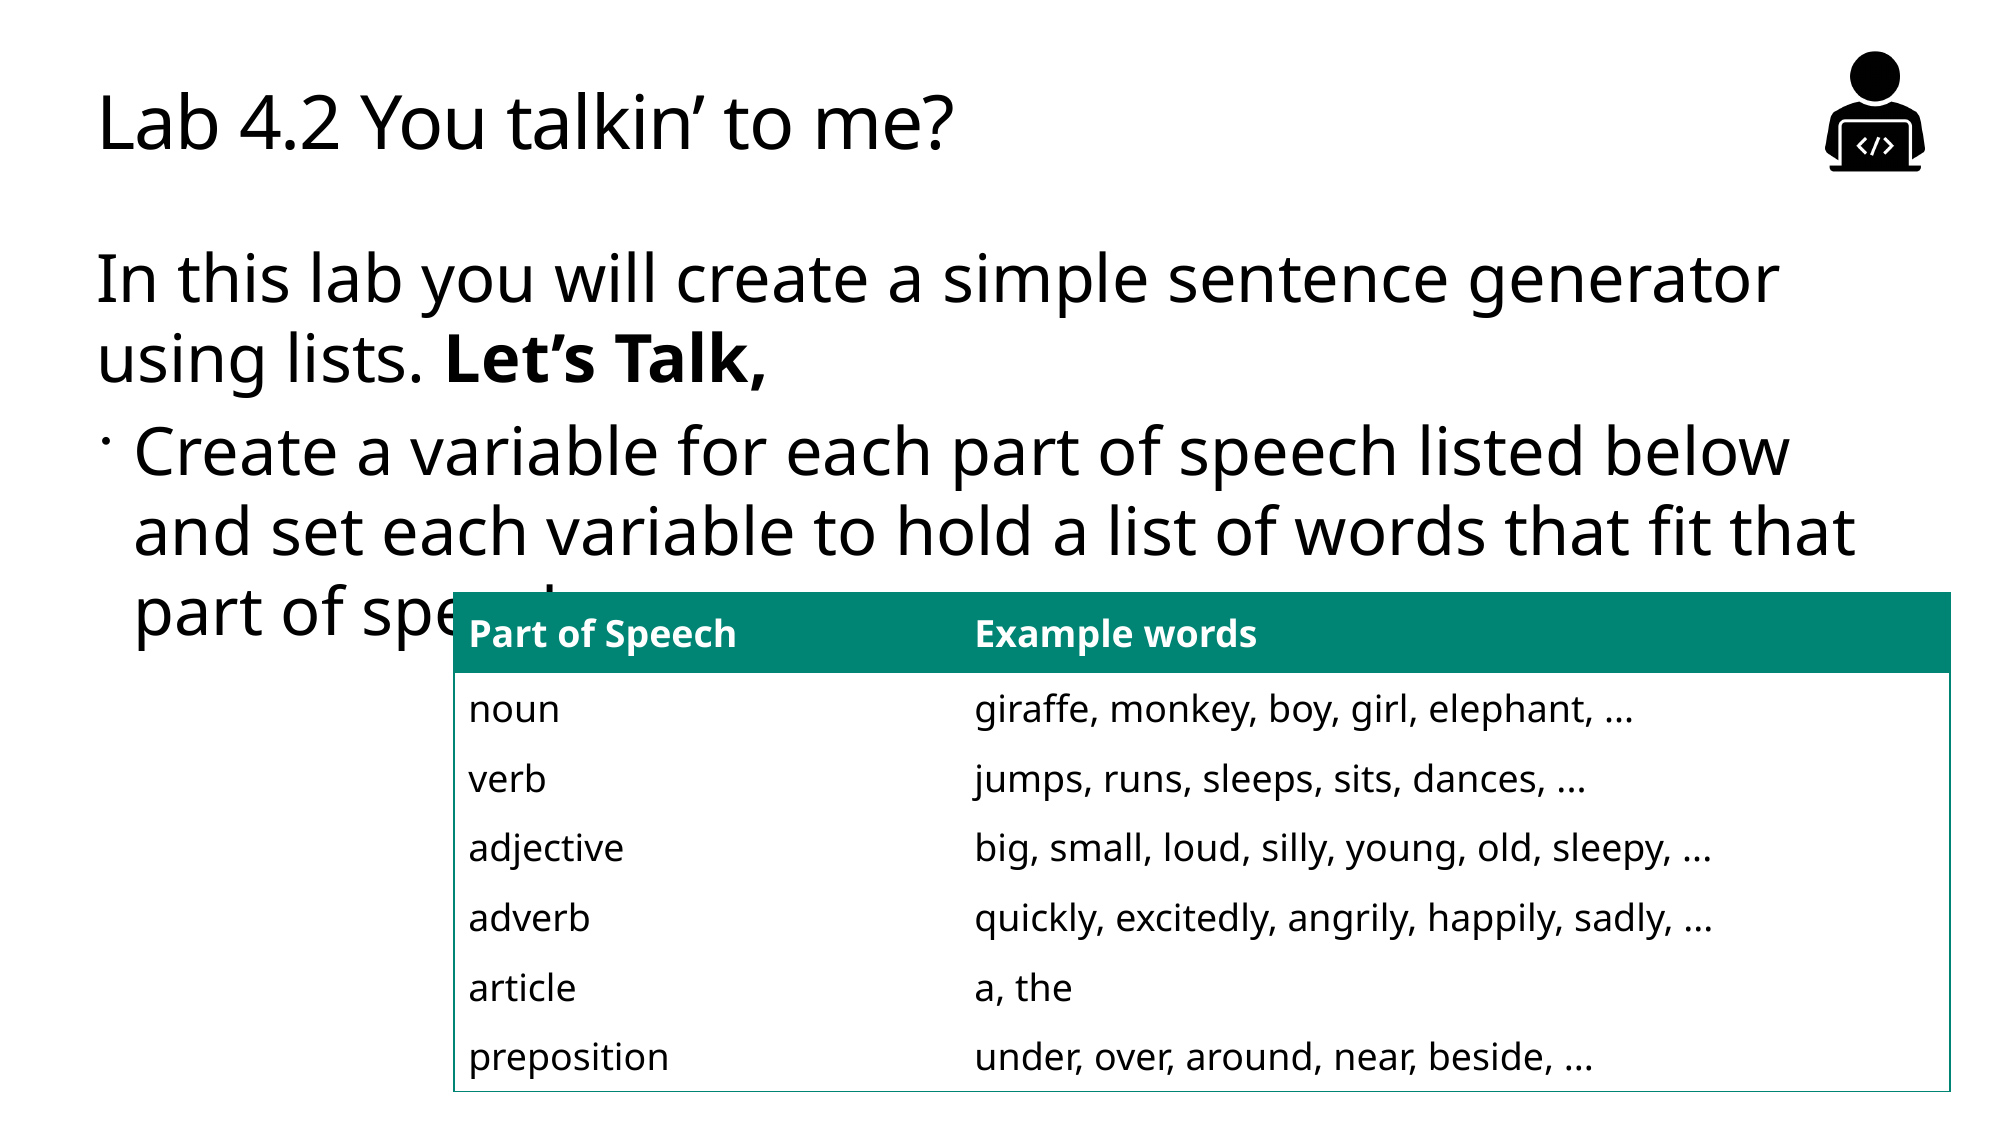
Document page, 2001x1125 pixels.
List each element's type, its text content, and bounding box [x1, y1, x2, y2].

table_cell a, the [960, 952, 1949, 1022]
table_cell verb [455, 743, 960, 813]
table_cell quickly, excitedly, angrily, happily, sadly, ... [960, 882, 1949, 952]
table_cell jumps, runs, sleeps, sits, dances, ... [960, 743, 1949, 813]
table_cell adverb [455, 882, 960, 952]
picture [1799, 29, 1951, 181]
table_cell adjective [455, 813, 960, 882]
table_cell preposition [455, 1022, 960, 1091]
list In this lab you will create a simple sentence generator using lists. Let’s Talk, Create a variable for each part of speech listed below and set each variable to hold a list of words that fit that part of speech. [96, 235, 1904, 1000]
table_cell giraffe, monkey, boy, girl, elephant, ... [960, 673, 1949, 743]
title Lab 4.2 You talkin’ to me? [96, 75, 1799, 166]
table_header Example words [960, 593, 1949, 673]
table_cell noun [455, 673, 960, 743]
table_header Part of Speech [455, 593, 960, 673]
table_cell big, small, loud, silly, young, old, sleepy, ... [960, 813, 1949, 882]
table_cell article [455, 952, 960, 1022]
table_cell under, over, around, near, beside, ... [960, 1022, 1949, 1091]
